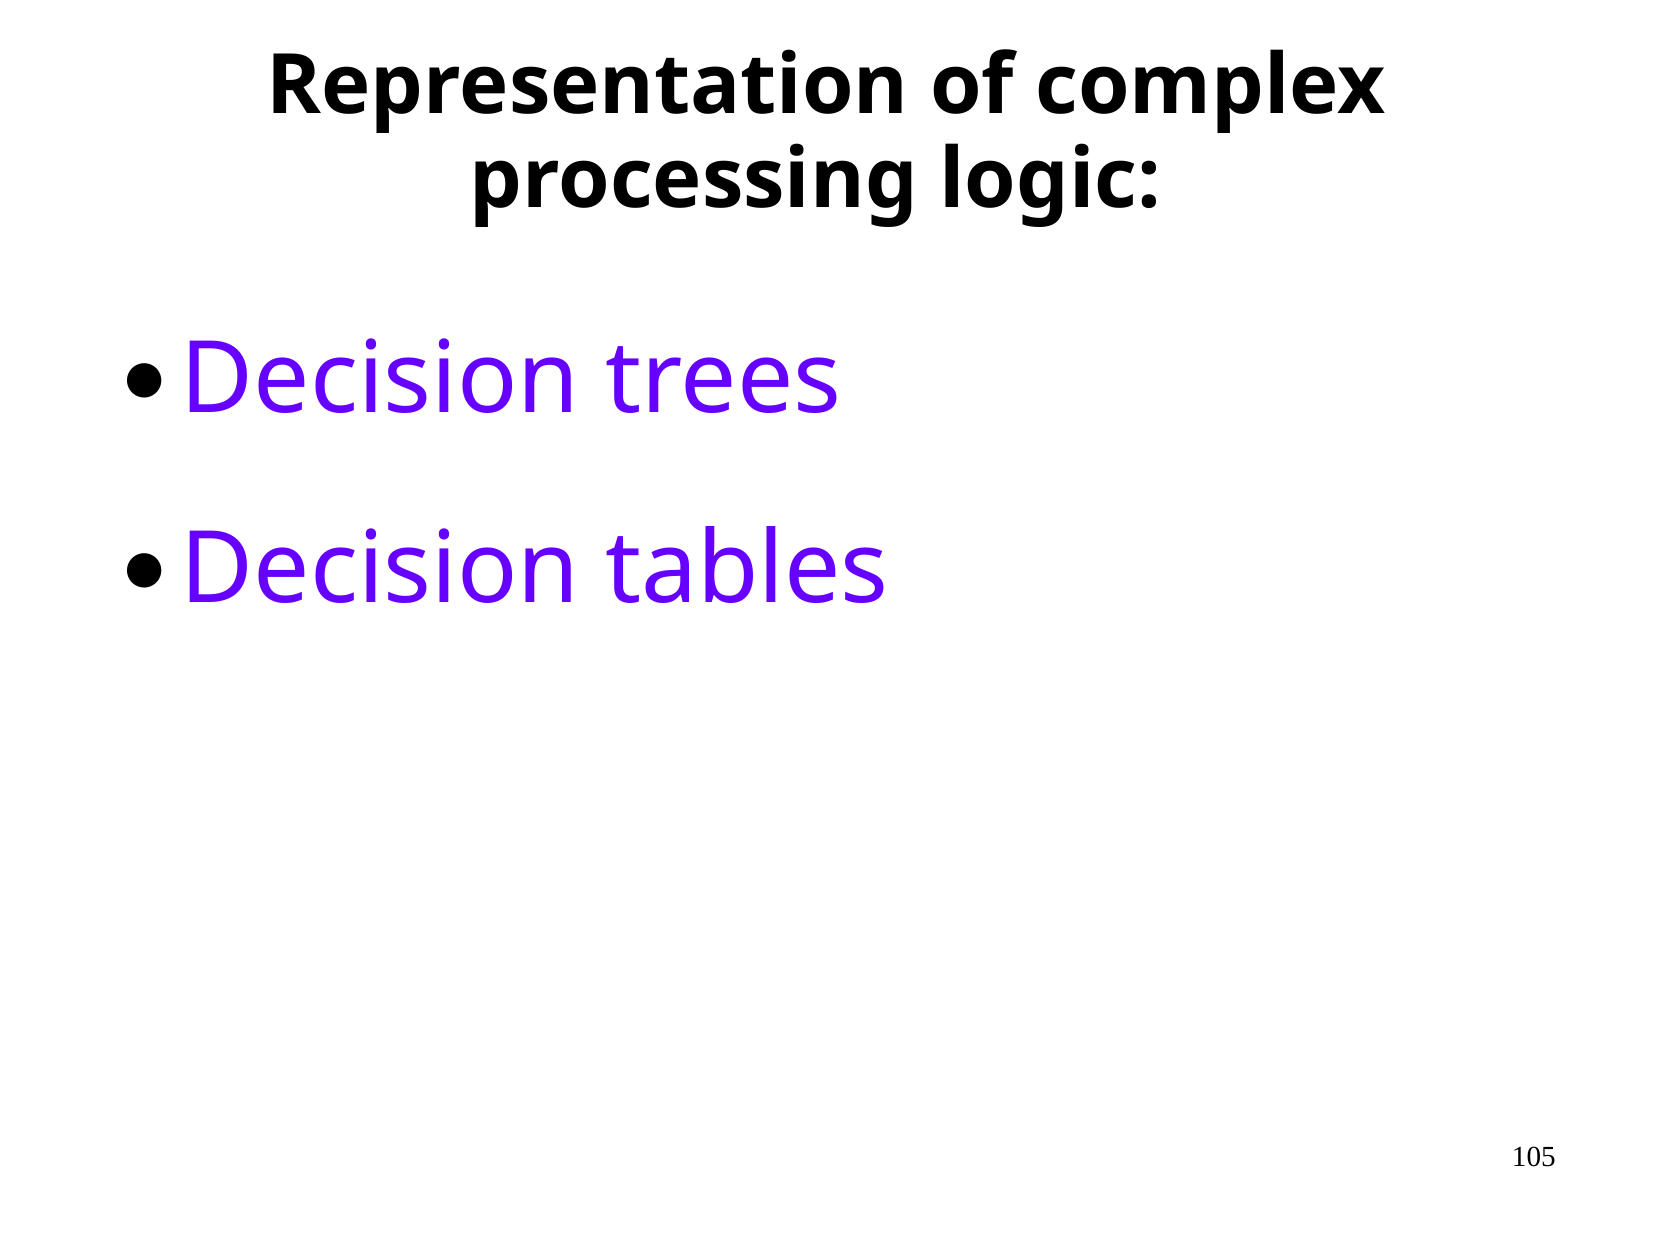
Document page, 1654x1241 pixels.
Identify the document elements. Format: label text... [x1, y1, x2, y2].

title Representation of complex processing logic: [121, 29, 1532, 236]
list Decision trees Decision tables [121, 280, 1533, 1096]
